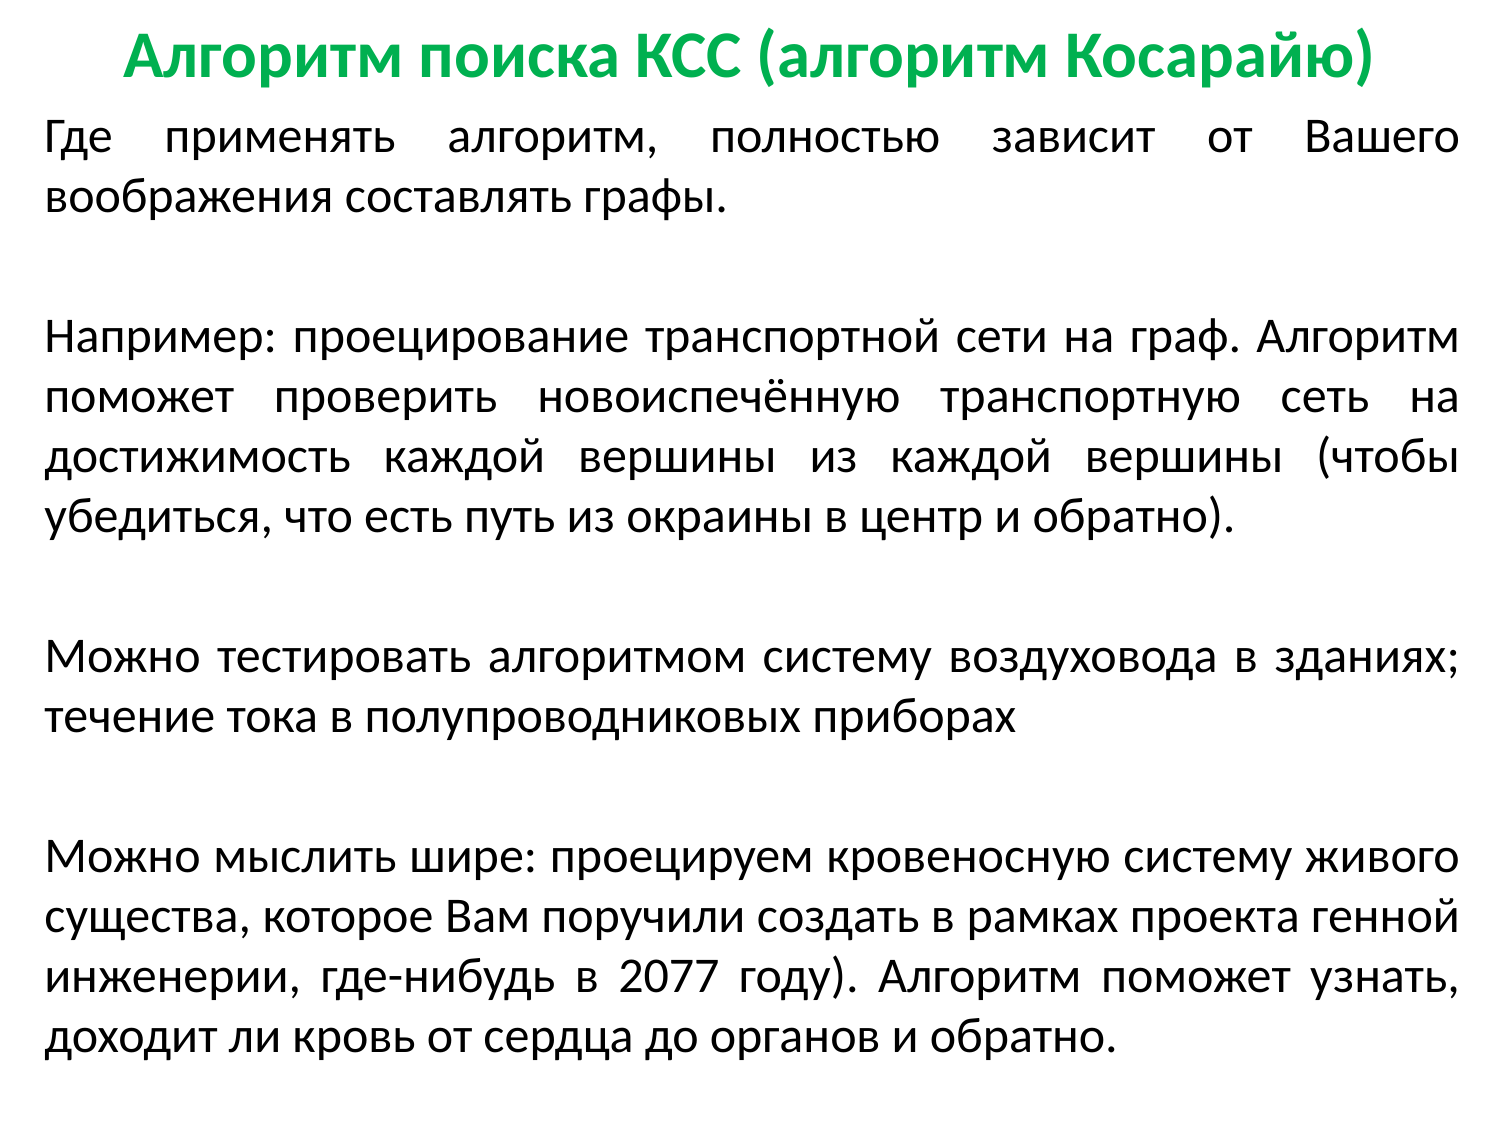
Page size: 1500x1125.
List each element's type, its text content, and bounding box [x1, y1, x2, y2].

title Алгоритм поиска КСС (алгоритм Косарайю) [75, 4, 1425, 94]
list Где применять алгоритм, полностью зависит от Вашего воображения составлять графы. Например: проецирование транспортной сети на граф. Алгоритм поможет проверить новоиспечённую транспортную сеть на достижимость каждой вершины из каждой вершины (чтобы убедиться, что есть путь из окраины в центр и обратно). Можно тестировать алгоритмом систему воздуховода в зданиях; течение тока в полупроводниковых приборах Можно мыслить шире: проецируем кровеносную систему живого существа, которое Вам поручили создать в рамках проекта генной инженерии, где-нибудь в 2077 году). Алгоритм поможет узнать, доходит ли кровь от сердца до органов и обратно. [29, 94, 1476, 1104]
